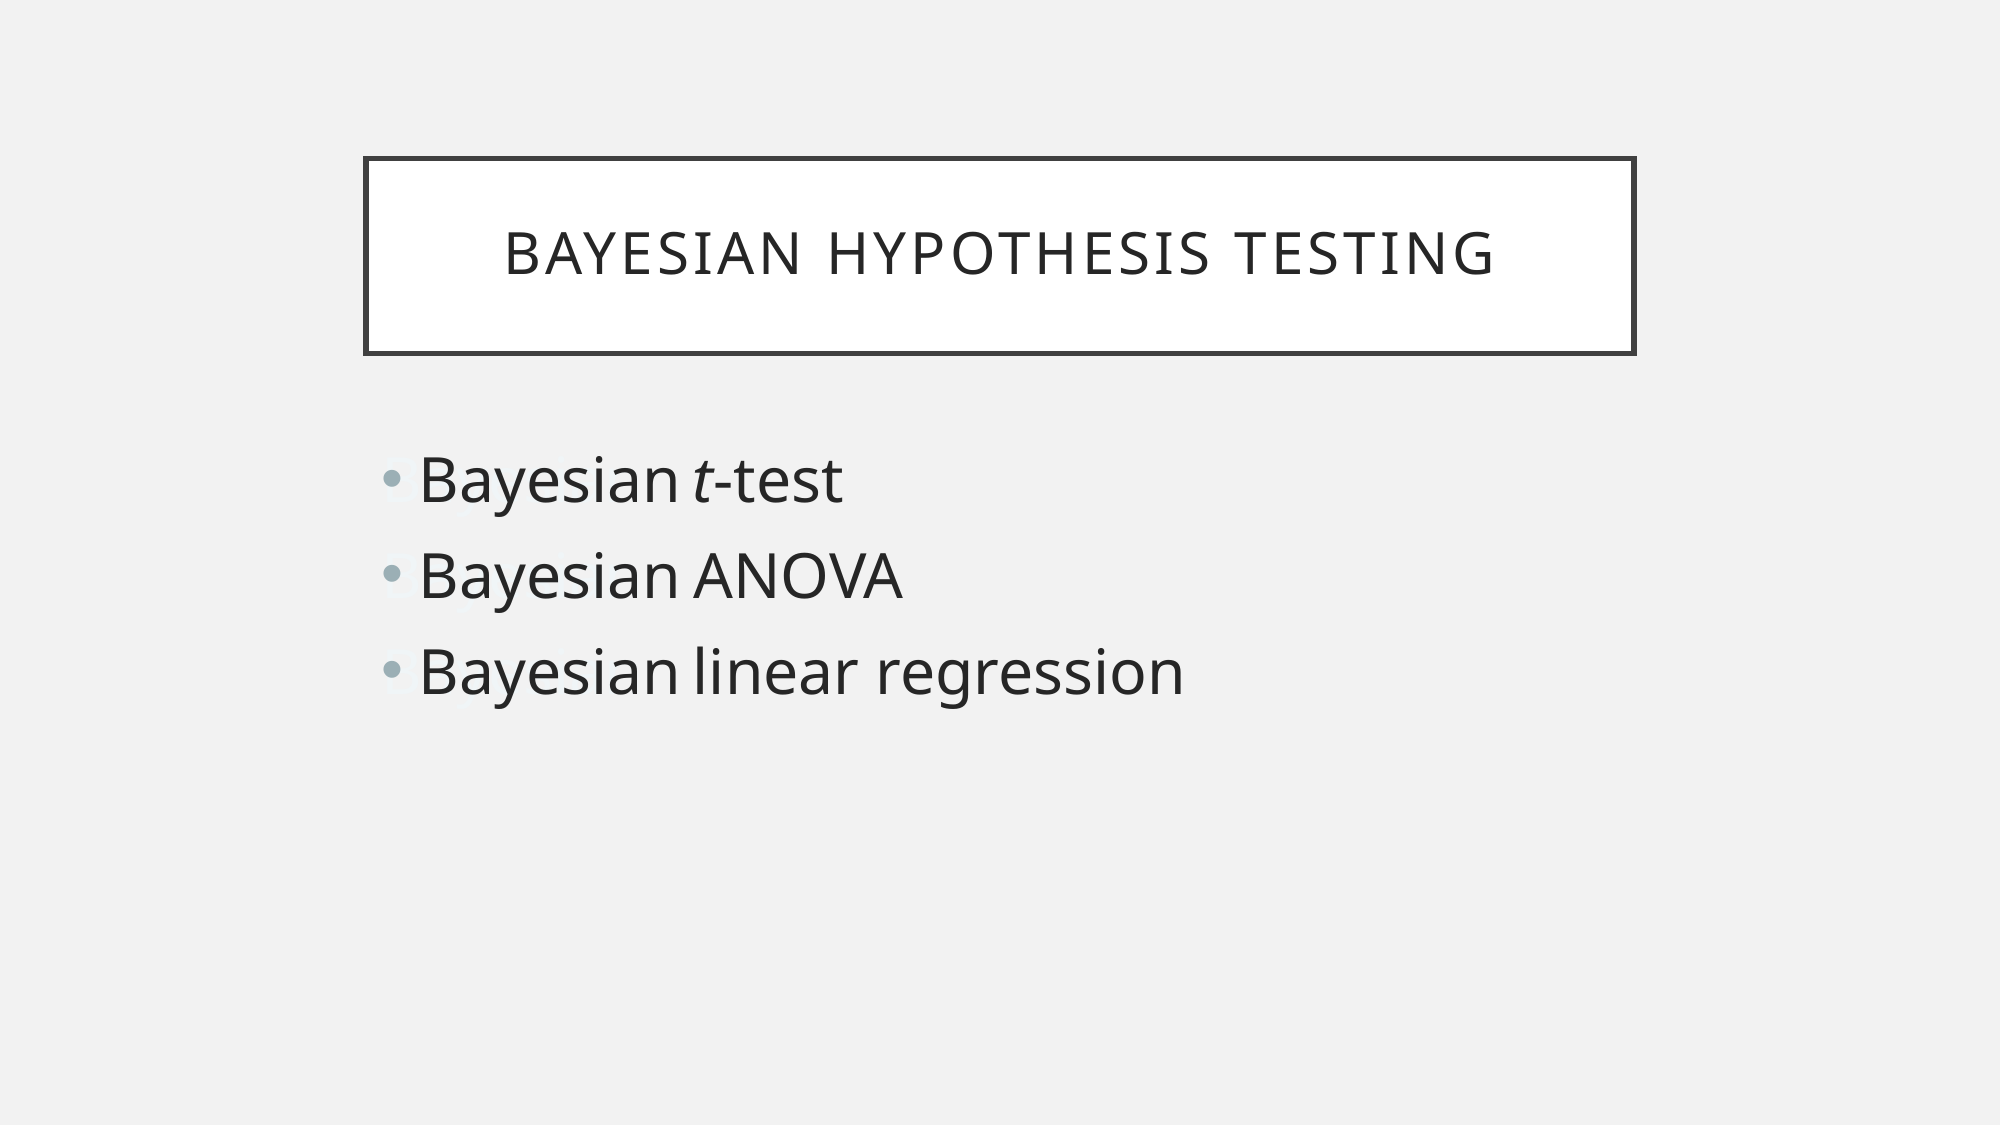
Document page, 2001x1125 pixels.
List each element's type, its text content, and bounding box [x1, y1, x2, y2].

text_box Bayesian Bayesian Bayesian [366, 432, 1634, 942]
title Bayesian hypothesis testing [363, 156, 1637, 356]
